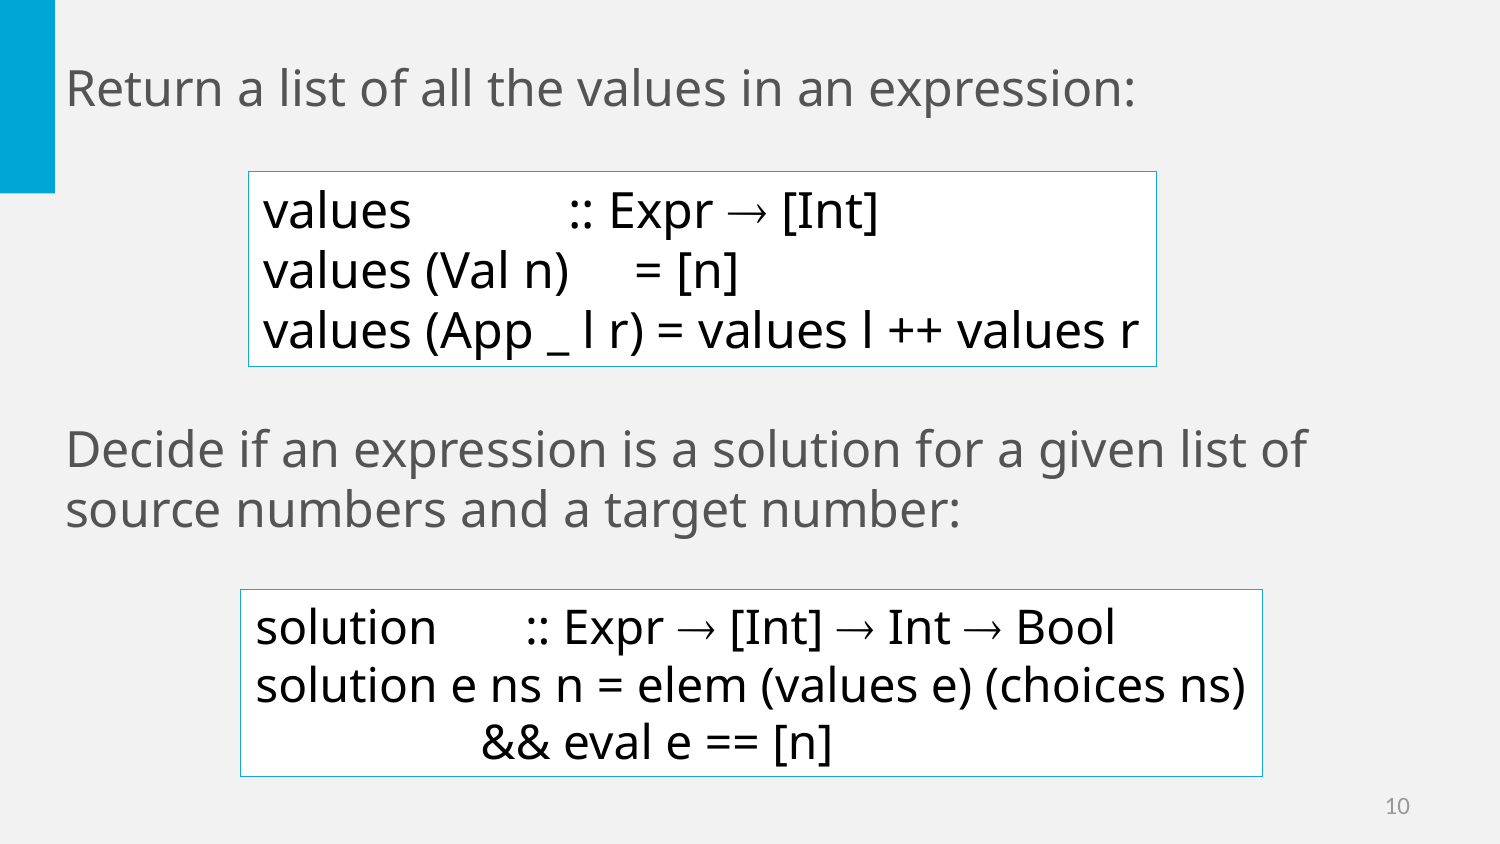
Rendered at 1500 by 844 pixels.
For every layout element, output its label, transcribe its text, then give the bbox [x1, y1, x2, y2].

text_box Decide if an expression is a solution for a given list of source numbers and a target number: [50, 409, 1401, 545]
slide_number 10 [1074, 782, 1425, 827]
text_box values :: Expr  [Int] values (Val n) = [n] values (App _ l r) = values l ++ values r [248, 171, 1157, 367]
text_box solution :: Expr  [Int]  Int  Bool solution e ns n = elem (values e) (choices ns) && eval e == [n] [240, 589, 1263, 777]
text_box Return a list of all the values in an expression: [50, 49, 1377, 124]
